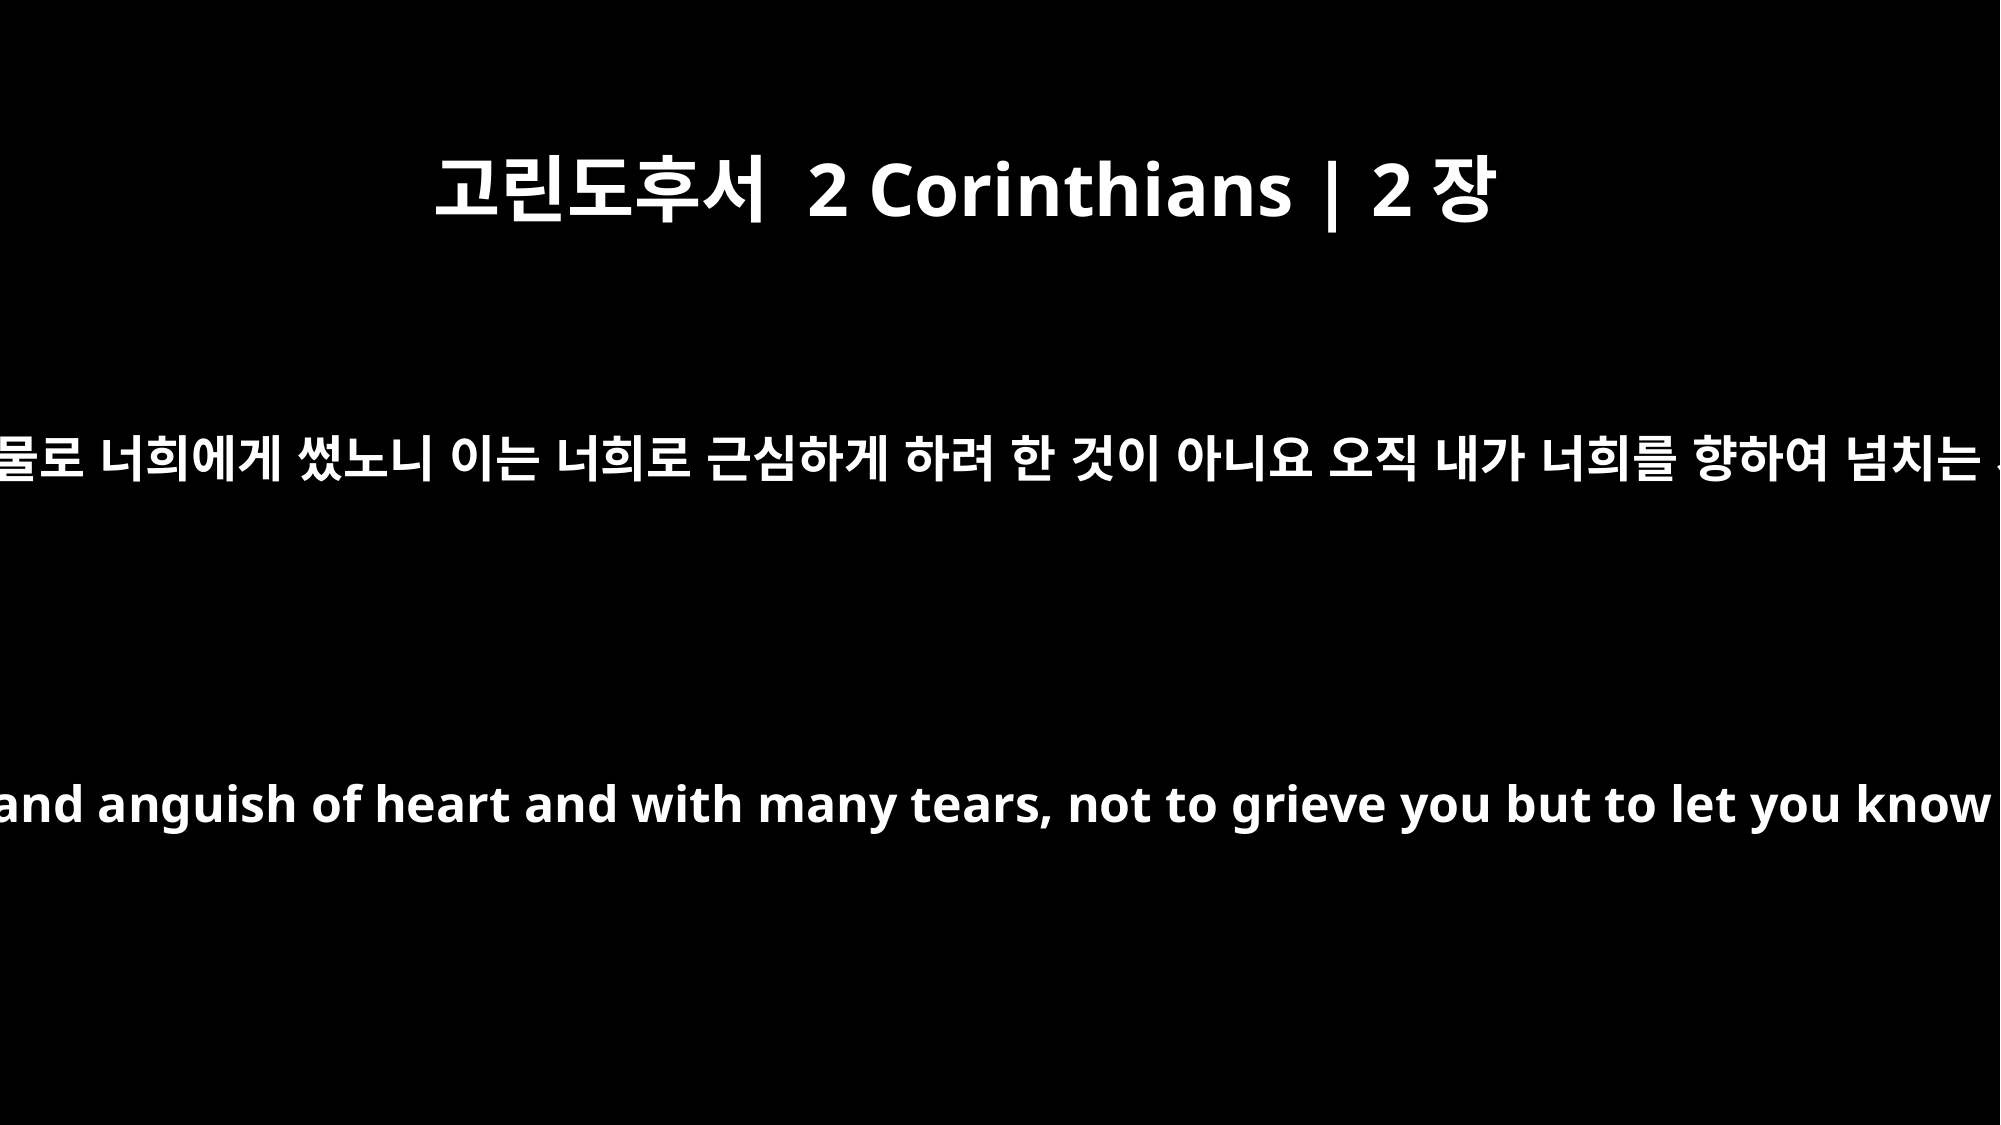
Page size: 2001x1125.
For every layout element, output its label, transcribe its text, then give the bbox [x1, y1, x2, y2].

text_box 고린도후서 2 Corinthians | 2장 [418, 136, 1514, 239]
text_box For I wrote you out of great distress and anguish of heart and with many tears, not to grieve you but to let you know the depth of my love for you. [0, 764, 2000, 840]
text_box 4 내가 마음에 큰 눌림과 걱정이 있어 많은 눈물로 너희에게 썼노니 이는 너희로 근심하게 하려 한 것이 아니요 오직 내가 너희를 향하여 넘치는 사랑이 있음을 너희로 알게 하려 함이라 [0, 359, 2000, 495]
